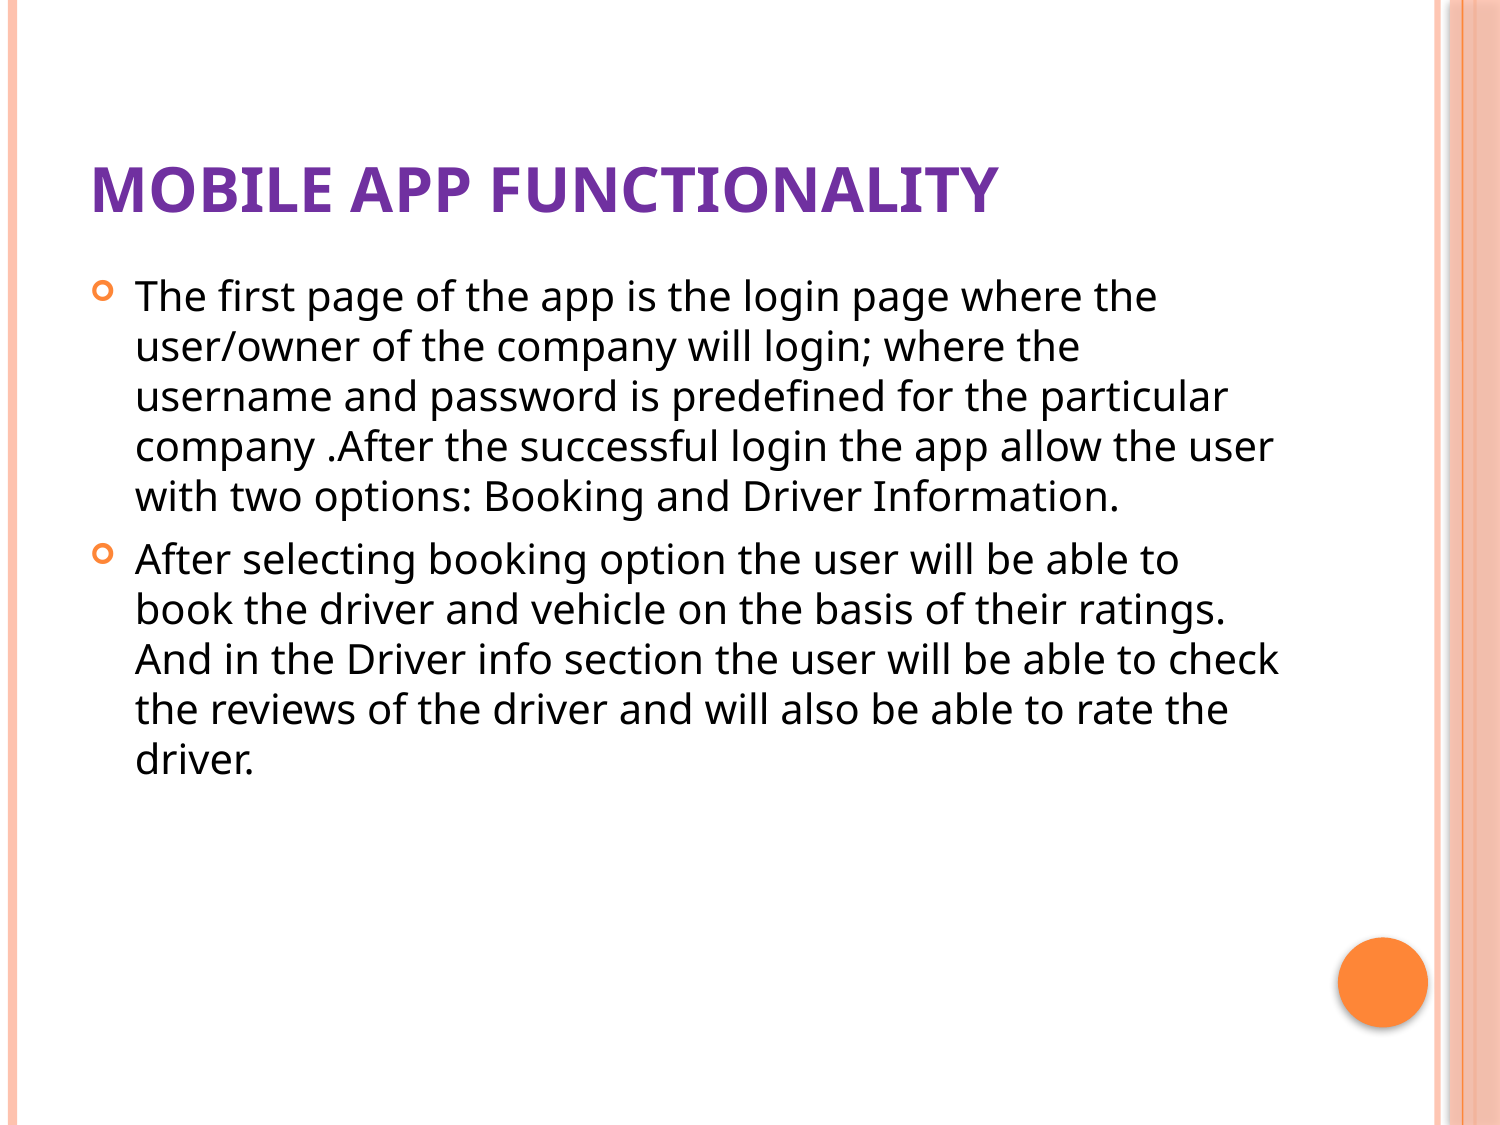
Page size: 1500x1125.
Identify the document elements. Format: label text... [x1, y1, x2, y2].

list The first page of the app is the login page where the user/owner of the company will login; where the username and password is predefined for the particular company .After the successful login the app allow the user with two options: Booking and Driver Information. After selecting booking option the user will be able to book the driver and vehicle on the basis of their ratings. And in the Driver info section the user will be able to check the reviews of the driver and will also be able to rate the driver. [75, 262, 1300, 1062]
title Mobile app functionality [75, 45, 1300, 233]
